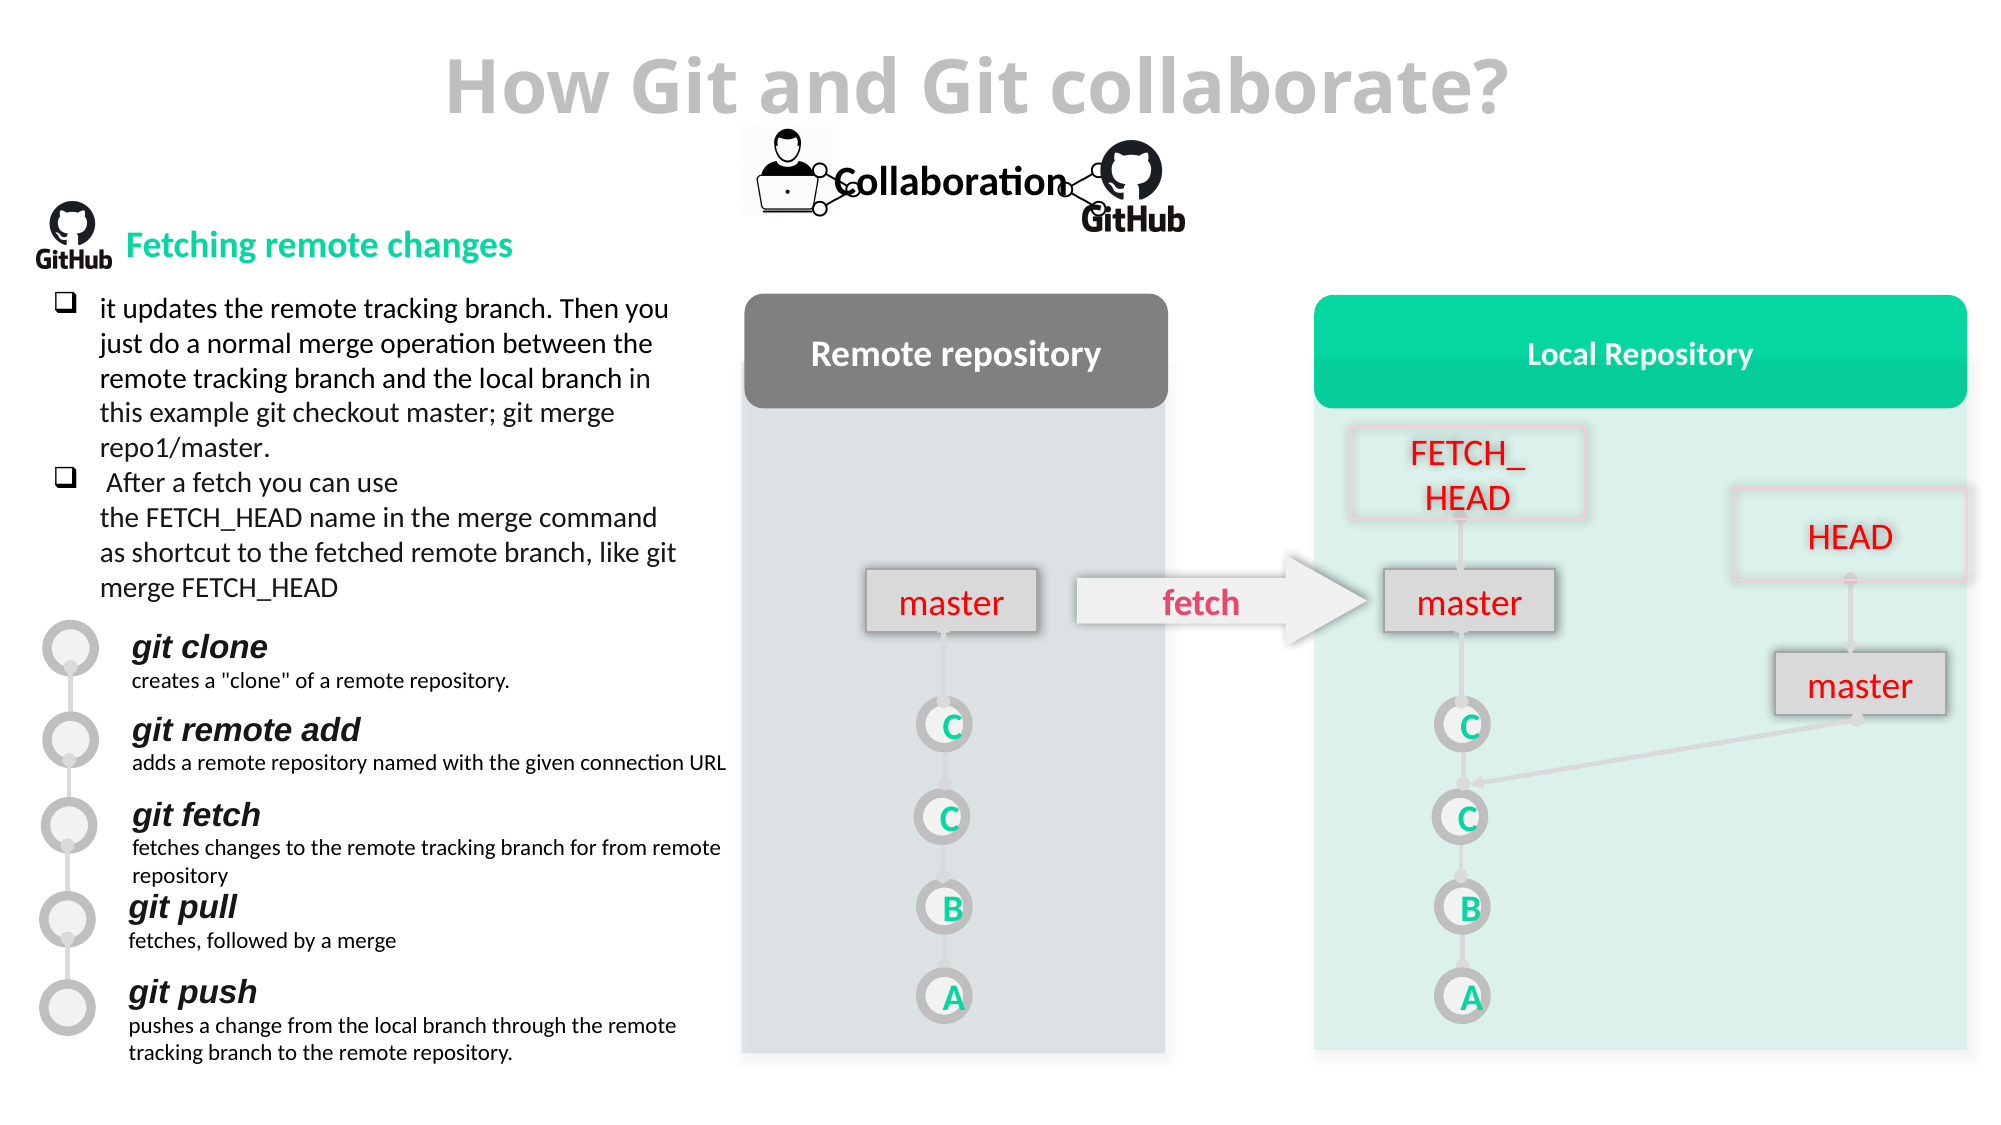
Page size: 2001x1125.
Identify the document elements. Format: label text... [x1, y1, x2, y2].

text_box B [1437, 882, 1488, 932]
text_box Fetching remote changes [36, 201, 726, 273]
text_box master [1383, 568, 1556, 633]
text_box Local Repository [1313, 293, 1969, 352]
text_box [1313, 588, 1968, 1051]
text_box git fetch fetches changes to the remote tracking branch for from remote repository [117, 785, 810, 896]
text_box C [1437, 700, 1487, 749]
text_box [45, 715, 96, 765]
text_box master [1774, 651, 1947, 716]
text_box Remote repository [743, 292, 1170, 410]
picture [36, 201, 112, 270]
text_box git pull fetches, followed by a merge [113, 878, 806, 961]
text_box it updates the remote tracking branch. Then you just do a normal merge operation between the remote tracking branch and the local branch in this example git checkout master; git merge repo1/master. After a fetch you can use the FETCH_HEAD name in the merge command as shortcut to the fetched remote branch, like git merge FETCH_HEAD [38, 281, 696, 611]
text_box Collaboration [834, 145, 1082, 211]
picture [741, 124, 869, 222]
text_box [42, 894, 93, 944]
text_box git clone creates a "clone" of a remote repository. [117, 618, 809, 701]
text_box HEAD [1733, 487, 1968, 581]
text_box [1313, 358, 1968, 719]
text_box [741, 361, 1166, 1054]
text_box FETCH_ HEAD [1350, 426, 1586, 520]
text_box master [865, 568, 1038, 633]
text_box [1469, 719, 1858, 785]
text_box A [1437, 971, 1488, 1021]
picture [1049, 140, 1185, 232]
text_box A [919, 971, 970, 1021]
text_box git remote add adds a remote repository named with the given connection URL [117, 700, 781, 783]
text_box C [919, 700, 970, 749]
text_box C [1435, 792, 1485, 842]
text_box [42, 982, 93, 1033]
text_box B [919, 882, 970, 932]
text_box [45, 623, 96, 673]
text_box [44, 800, 94, 850]
text_box fetch [1075, 553, 1370, 649]
text_box git push pushes a change from the local branch through the remote tracking branch to the remote repository. [113, 963, 726, 1073]
text_box C [917, 792, 967, 842]
text_box How Git and Git collaborate? [182, 31, 1771, 137]
